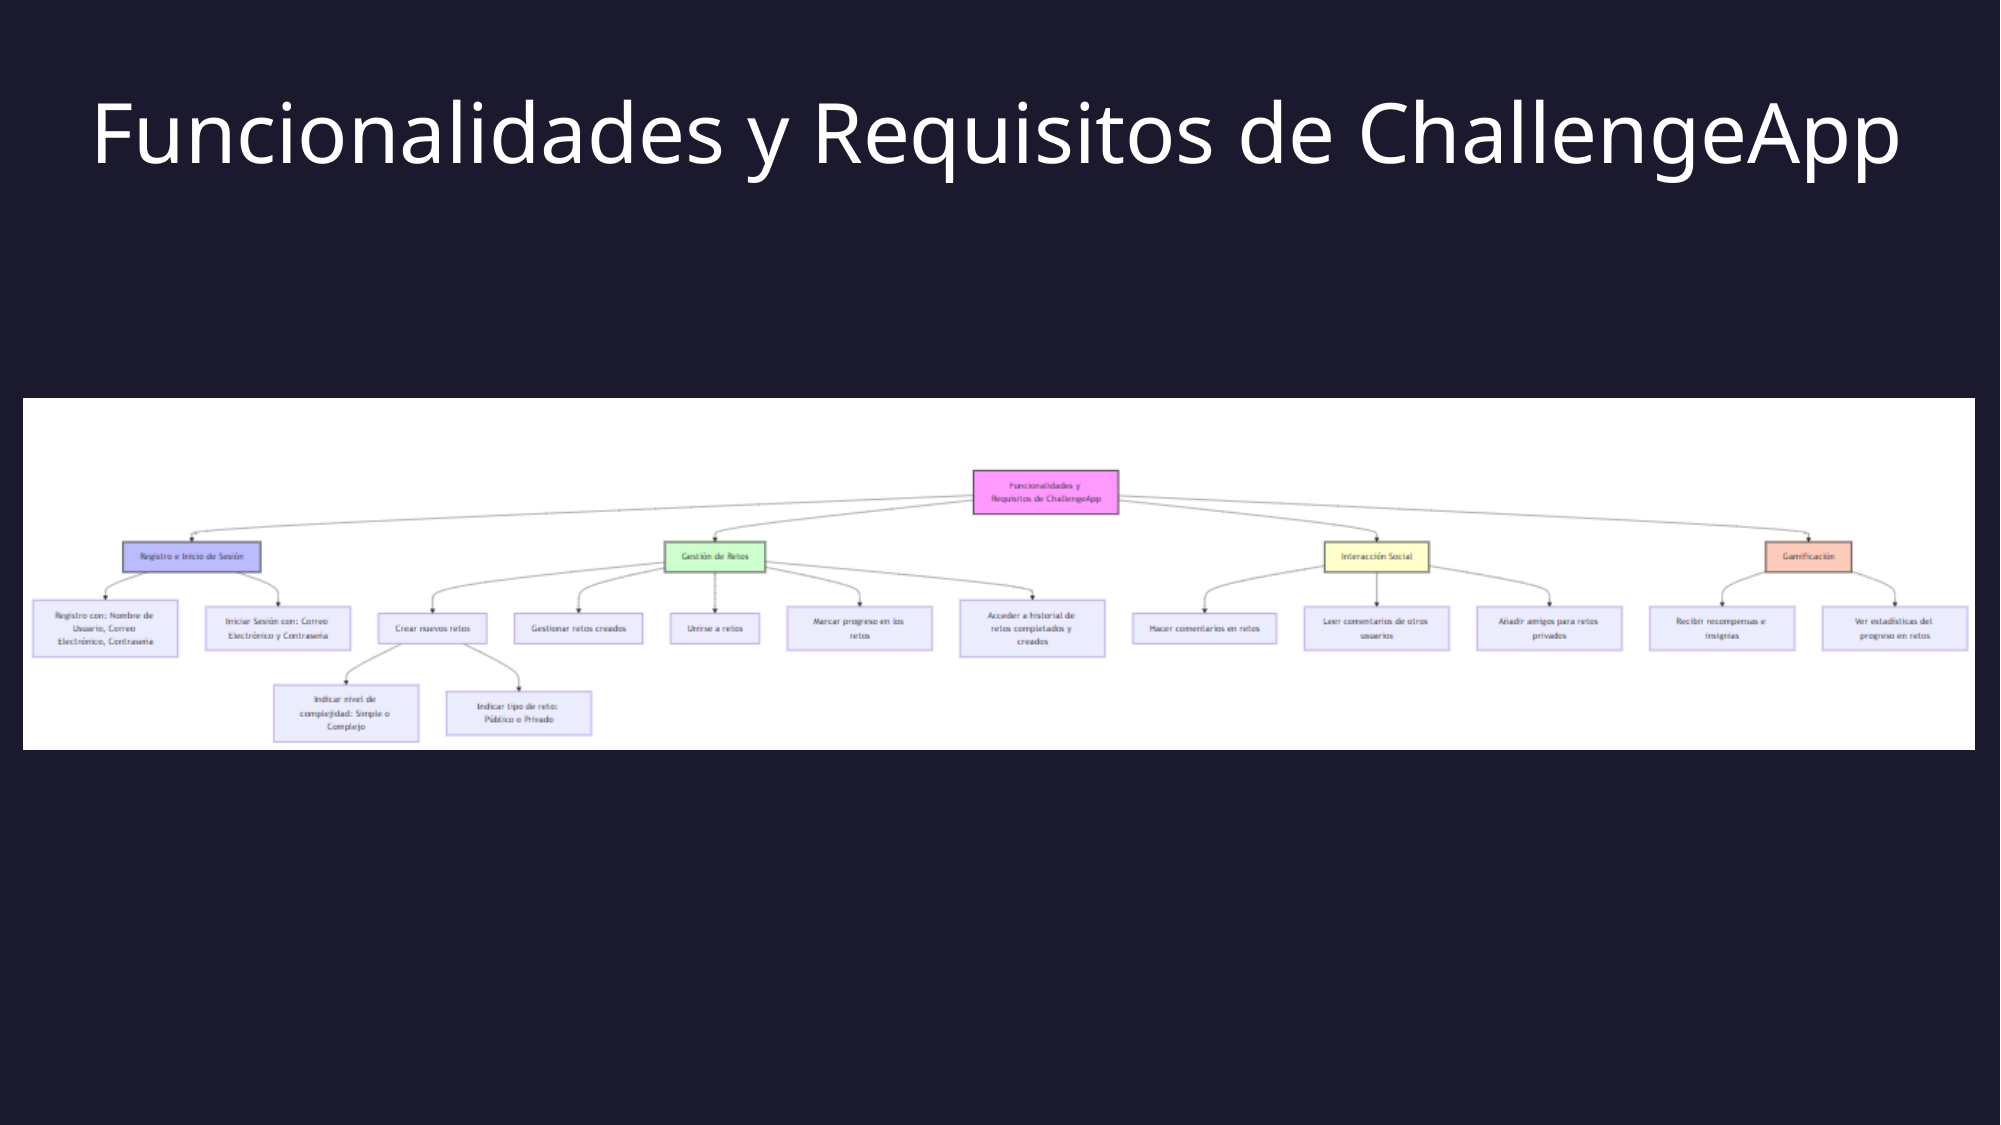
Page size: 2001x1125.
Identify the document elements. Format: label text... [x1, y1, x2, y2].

title Funcionalidades y Requisitos de ChallengeApp [90, 92, 1910, 287]
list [23, 398, 1975, 750]
